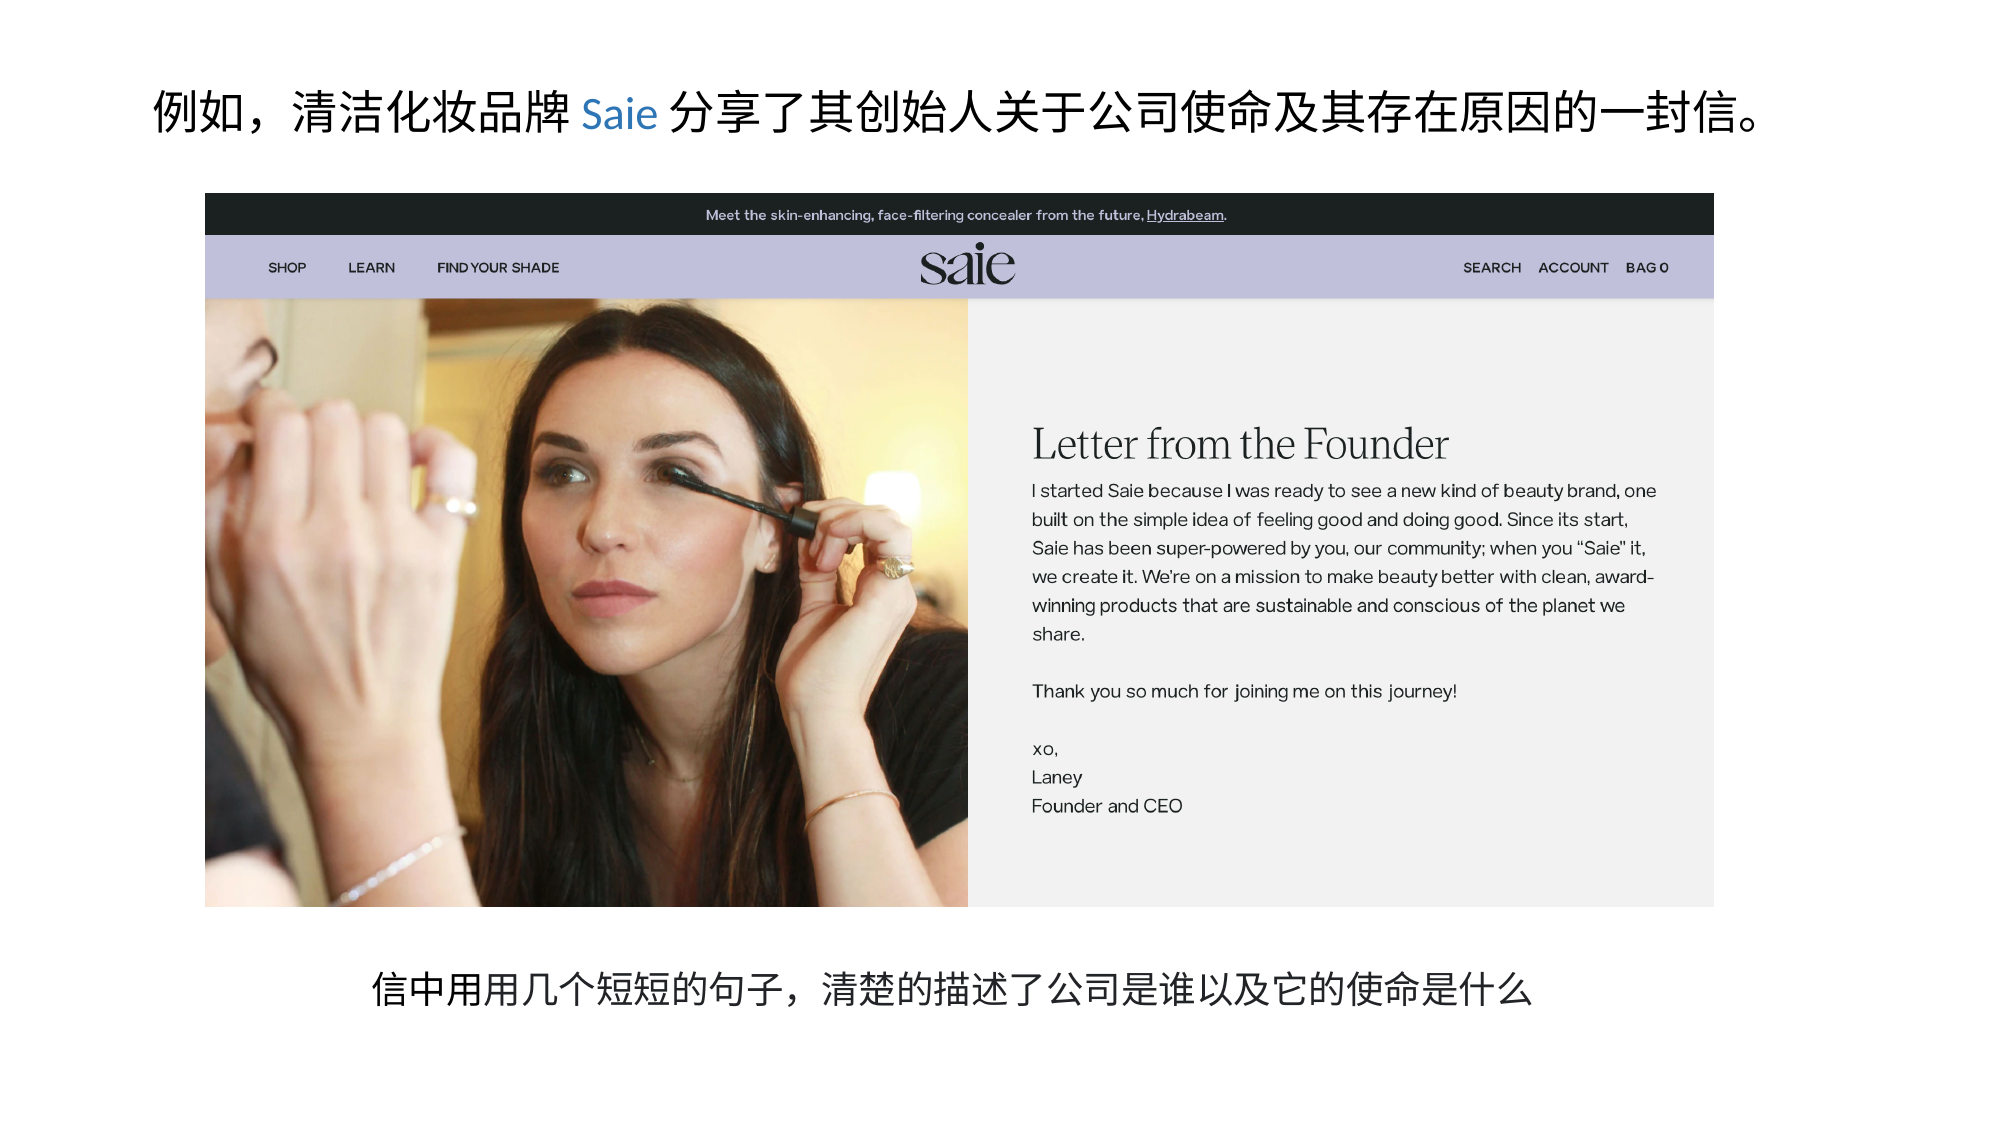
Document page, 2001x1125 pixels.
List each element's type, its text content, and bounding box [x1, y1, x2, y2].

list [205, 193, 1714, 907]
title 例如，清洁化妆品牌Saie分享了其创始人关于公司使命及其存在原因的一封信。 [137, 59, 1863, 169]
text_box 信中用用几个短短的句子，清楚的描述了公司是谁以及它的使命是什么 [356, 958, 1644, 1018]
